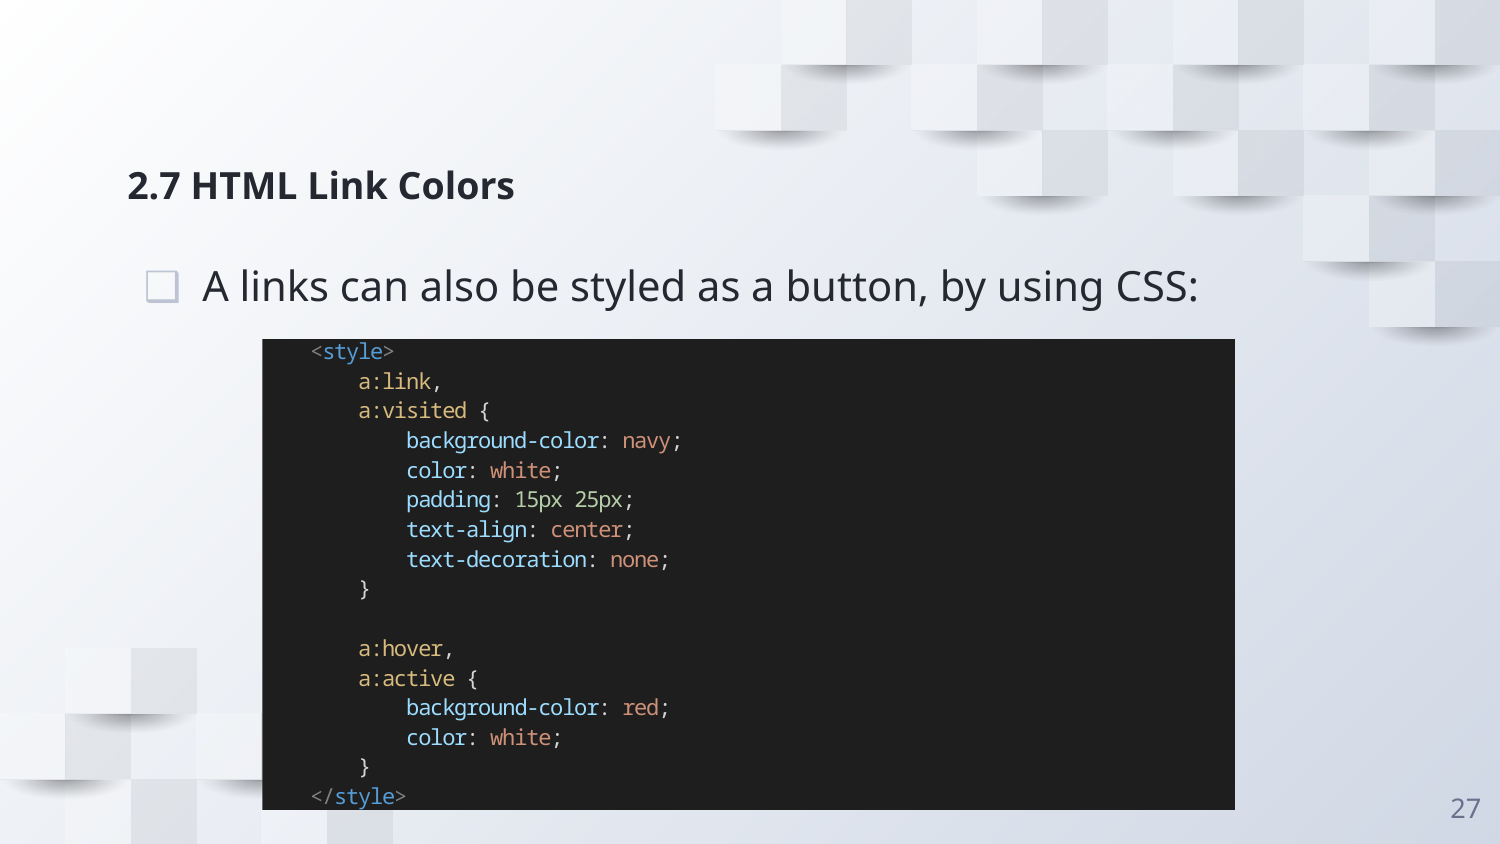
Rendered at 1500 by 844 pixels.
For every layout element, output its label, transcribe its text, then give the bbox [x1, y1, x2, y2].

picture [715, 0, 1500, 347]
title 2.7 HTML Link Colors [127, 66, 716, 207]
picture [0, 334, 1238, 844]
list A links can also be styled as a button, by using CSS: [127, 250, 1373, 732]
slide_number 27 [1431, 776, 1500, 844]
